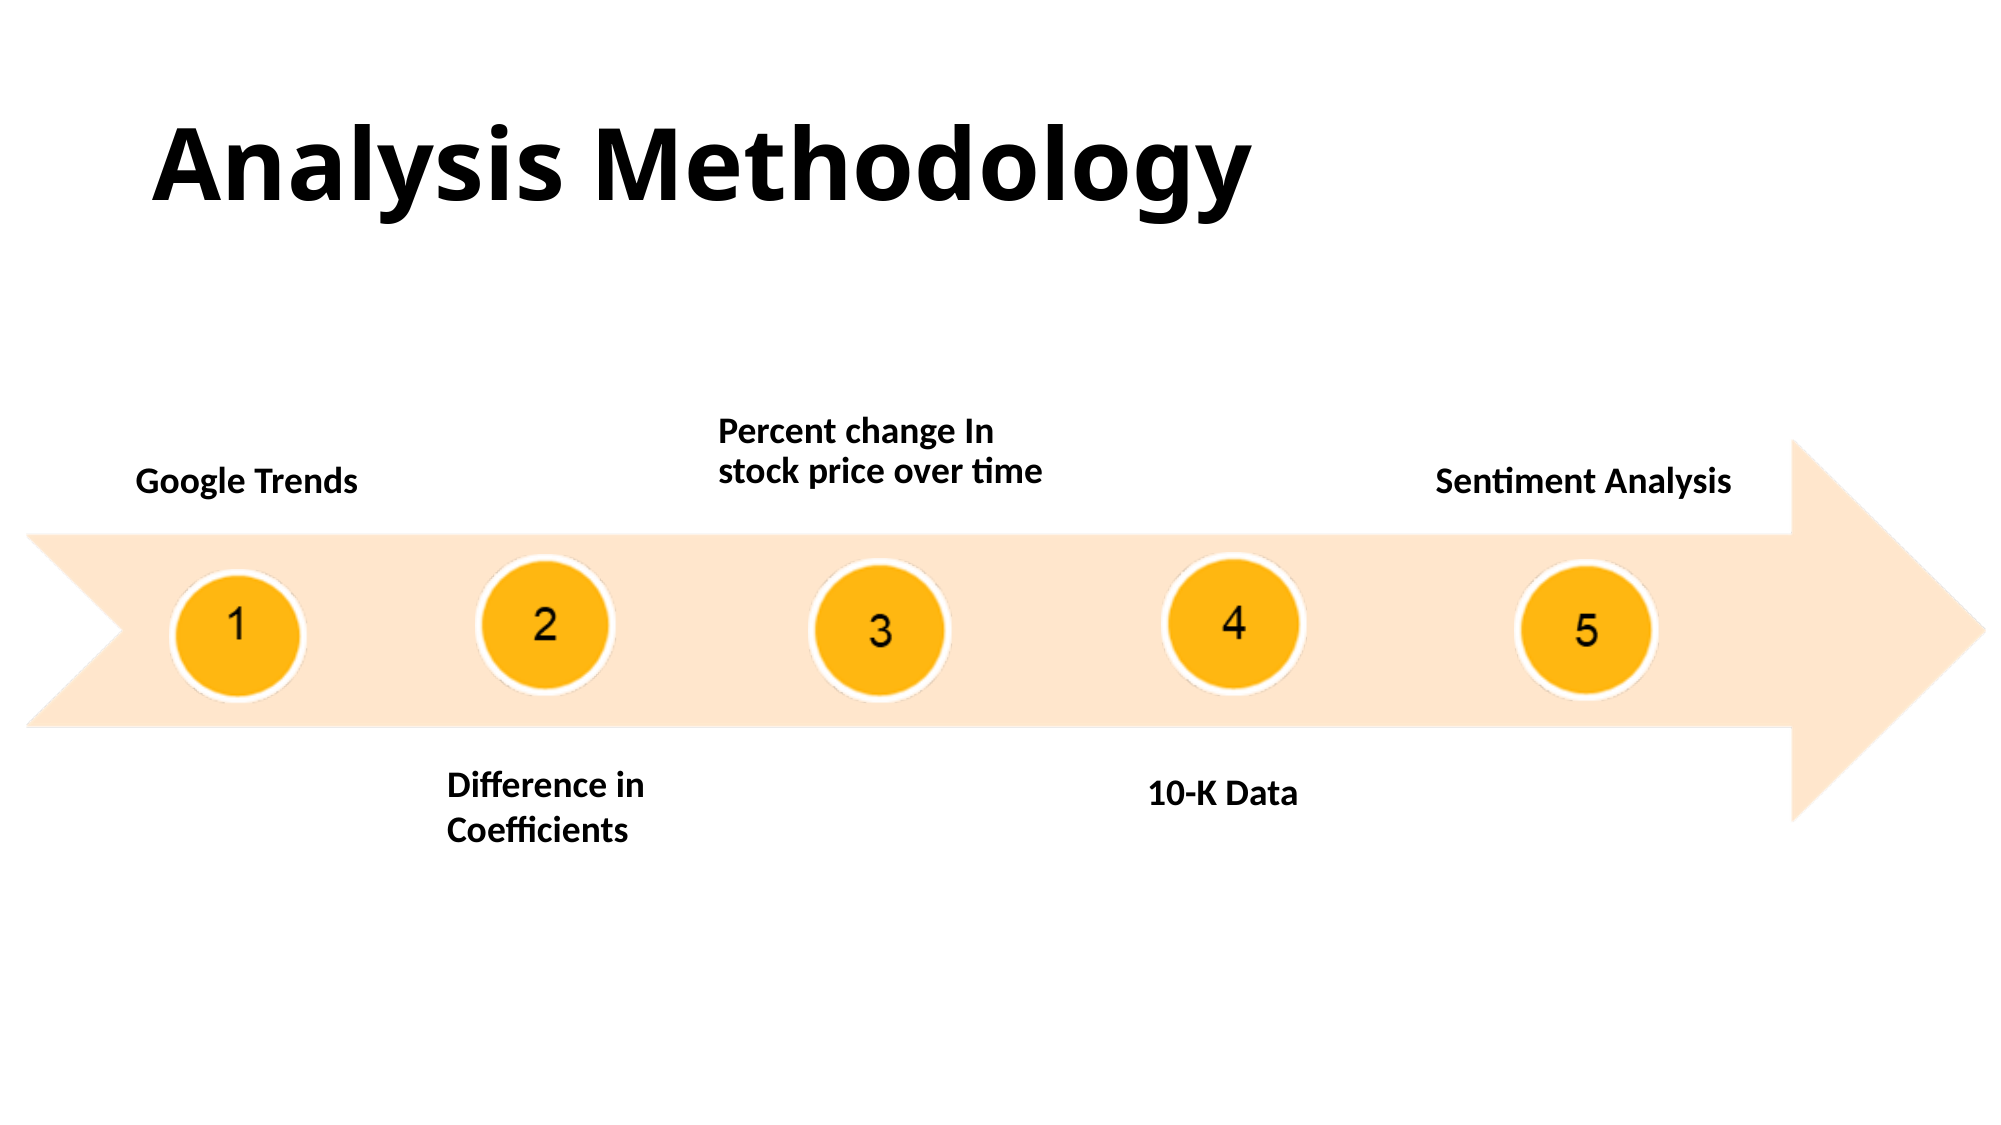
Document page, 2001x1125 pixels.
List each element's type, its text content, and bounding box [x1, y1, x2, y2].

title Analysis Methodology [137, 59, 1863, 278]
picture [26, 439, 1986, 823]
text_box Difference in Coefficients [432, 823, 765, 858]
text_box Percent change In stock price over time [703, 403, 1083, 439]
